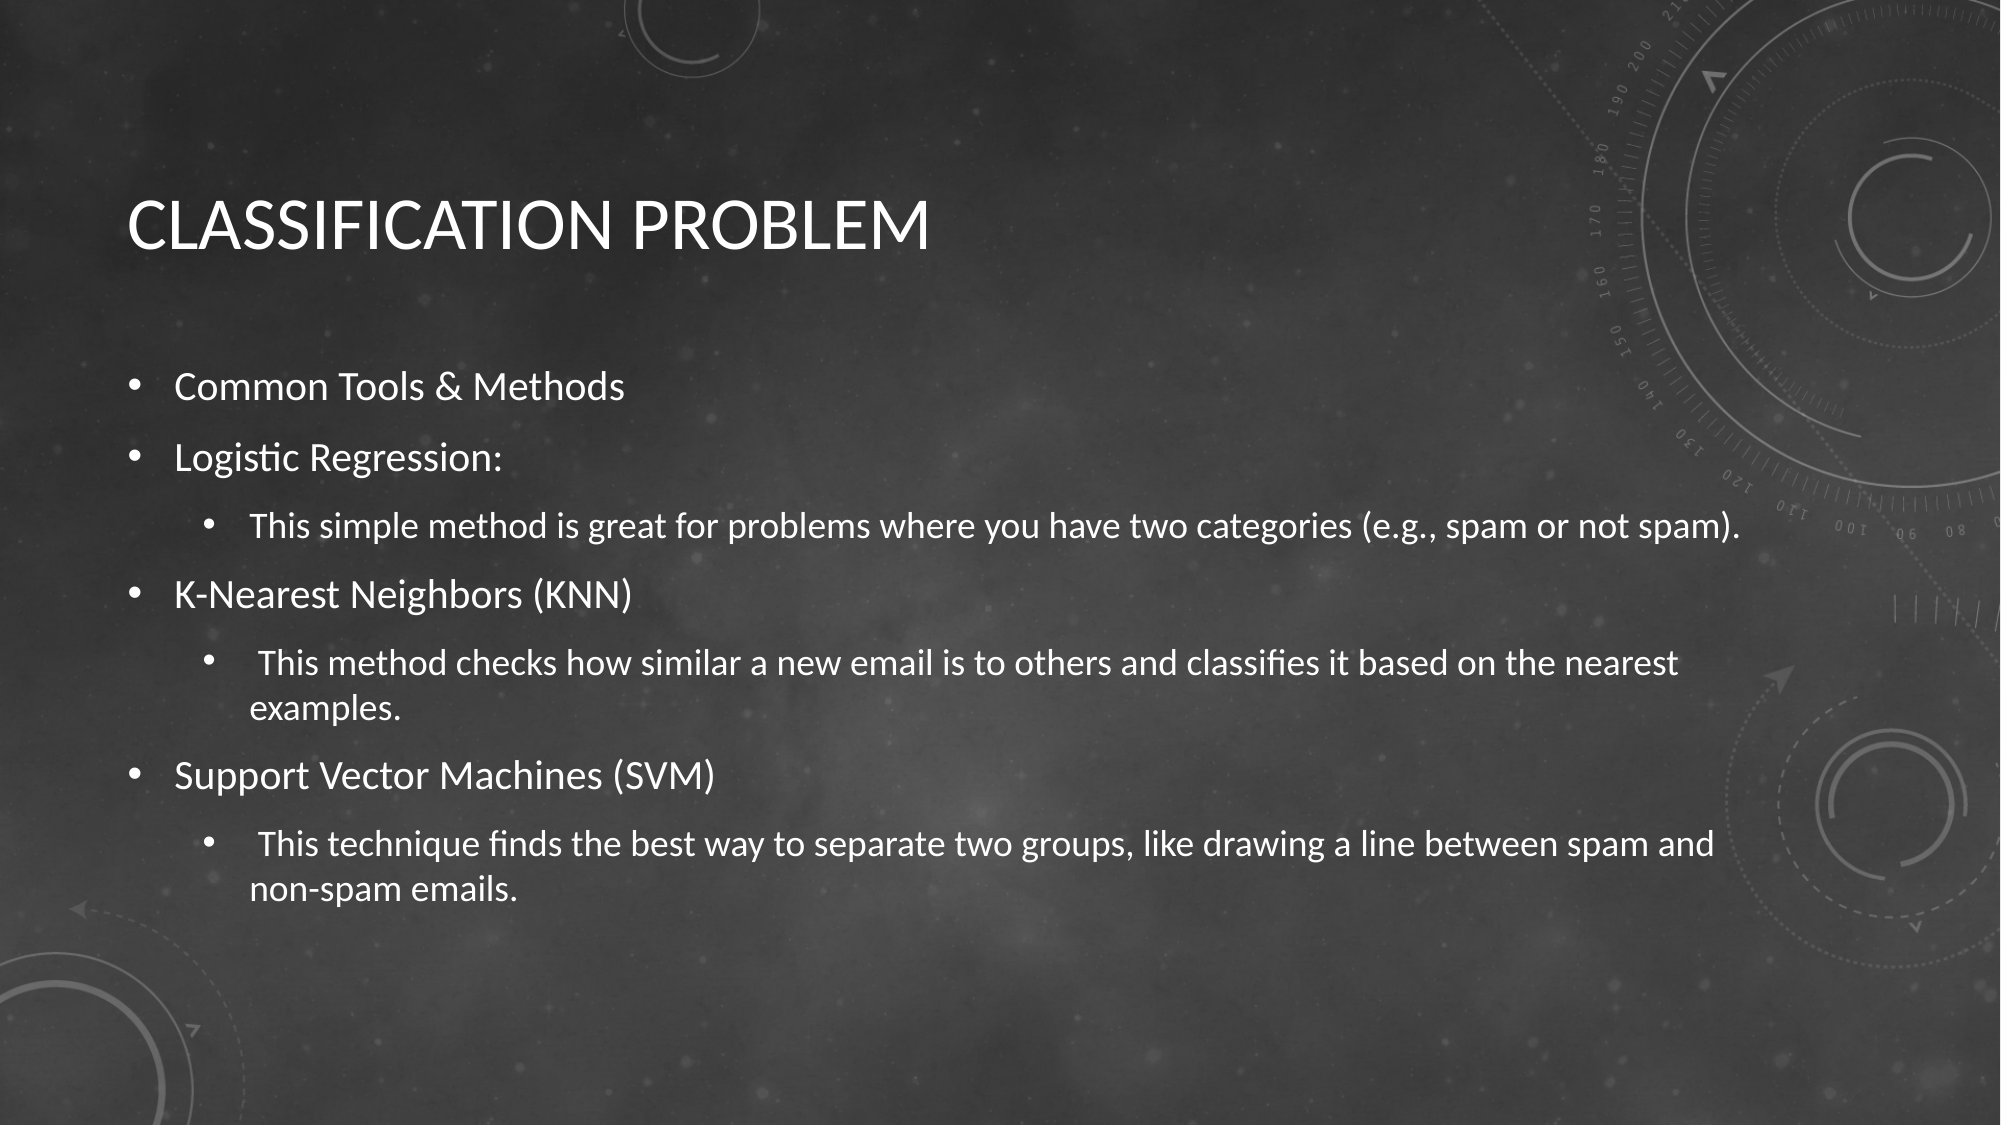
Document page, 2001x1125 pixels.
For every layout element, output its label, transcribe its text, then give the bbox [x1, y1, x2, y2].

list Common Tools & Methods Logistic Regression: This simple method is great for problems where you have two categories (e.g., spam or not spam). K-Nearest Neighbors (KNN) This method checks how similar a new email is to others and classifies it based on the nearest examples. Support Vector Machines (SVM) This technique finds the best way to separate two groups, like drawing a line between spam and non-spam emails. [112, 351, 1775, 950]
title CLASSIFICATION PROBLEM [112, 99, 1775, 339]
picture [0, 0, 2001, 1125]
